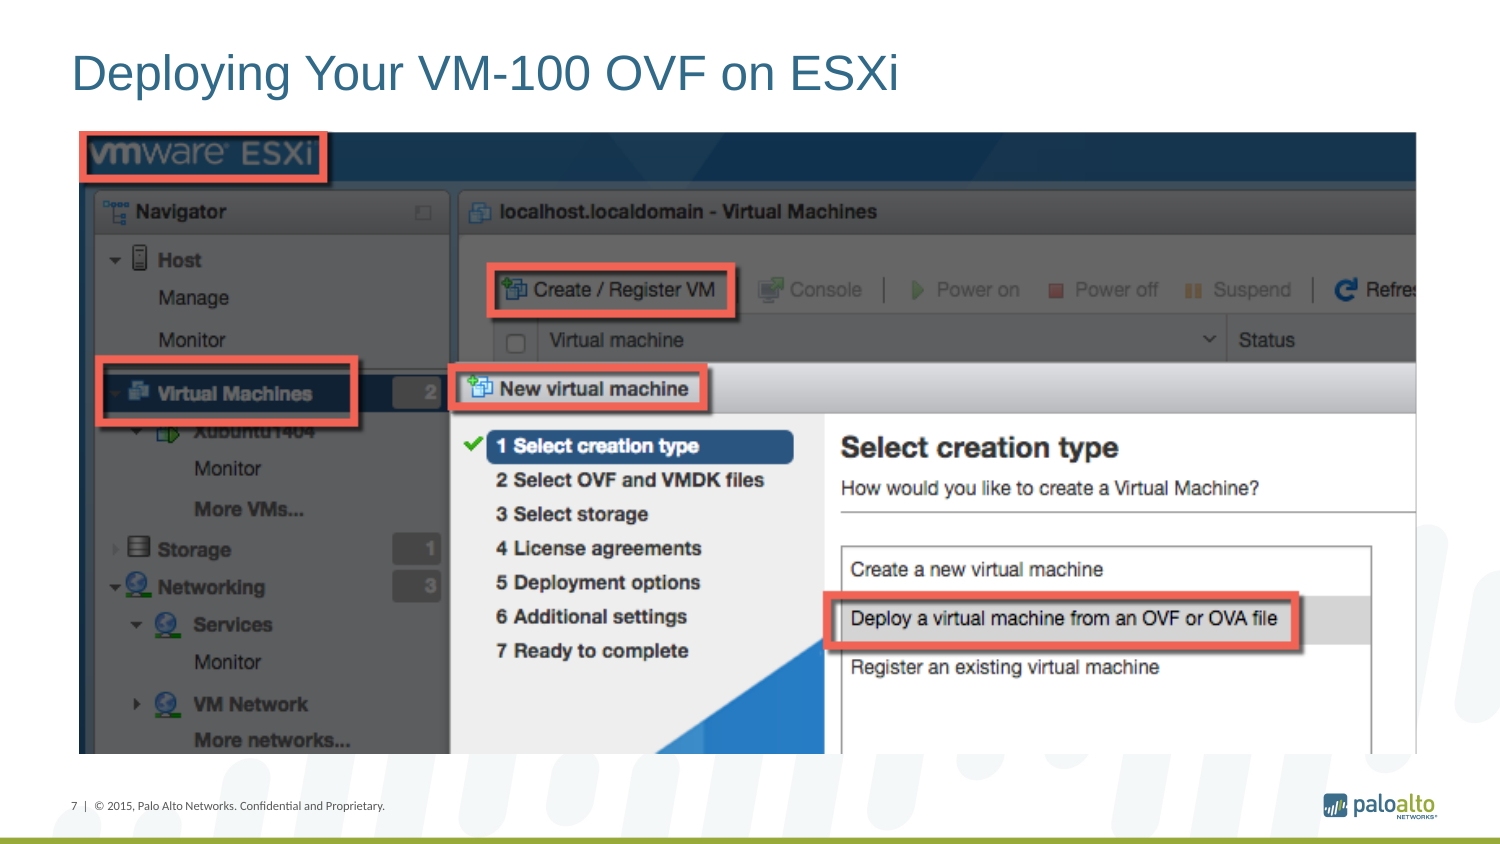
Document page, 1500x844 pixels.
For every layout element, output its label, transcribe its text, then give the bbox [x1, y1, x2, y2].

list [79, 131, 1419, 754]
title Deploying Your VM-100 OVF on ESXi [56, 33, 1441, 109]
picture [0, 0, 1500, 844]
